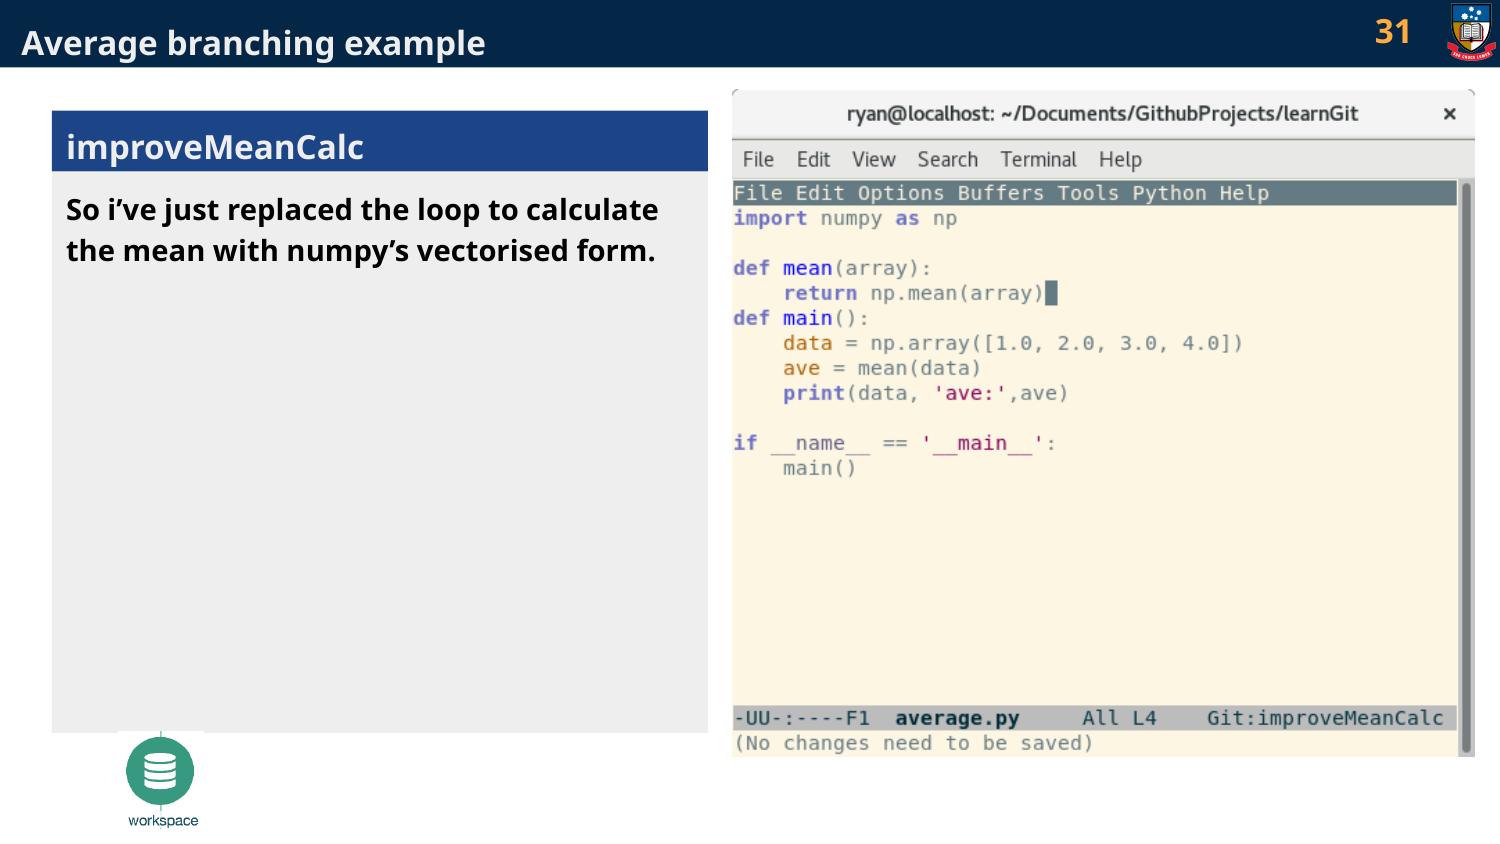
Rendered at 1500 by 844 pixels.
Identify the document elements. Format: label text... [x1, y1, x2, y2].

slide_number ‹#› [1338, 0, 1428, 65]
list So i’ve just replaced the loop to calculate the mean with numpy’s vectorised form. [51, 171, 708, 732]
picture [731, 89, 1476, 757]
title improveMeanCalc [51, 110, 708, 171]
subtitle Average branching example [6, 1, 728, 63]
picture [1446, 1, 1497, 63]
picture [117, 731, 204, 830]
